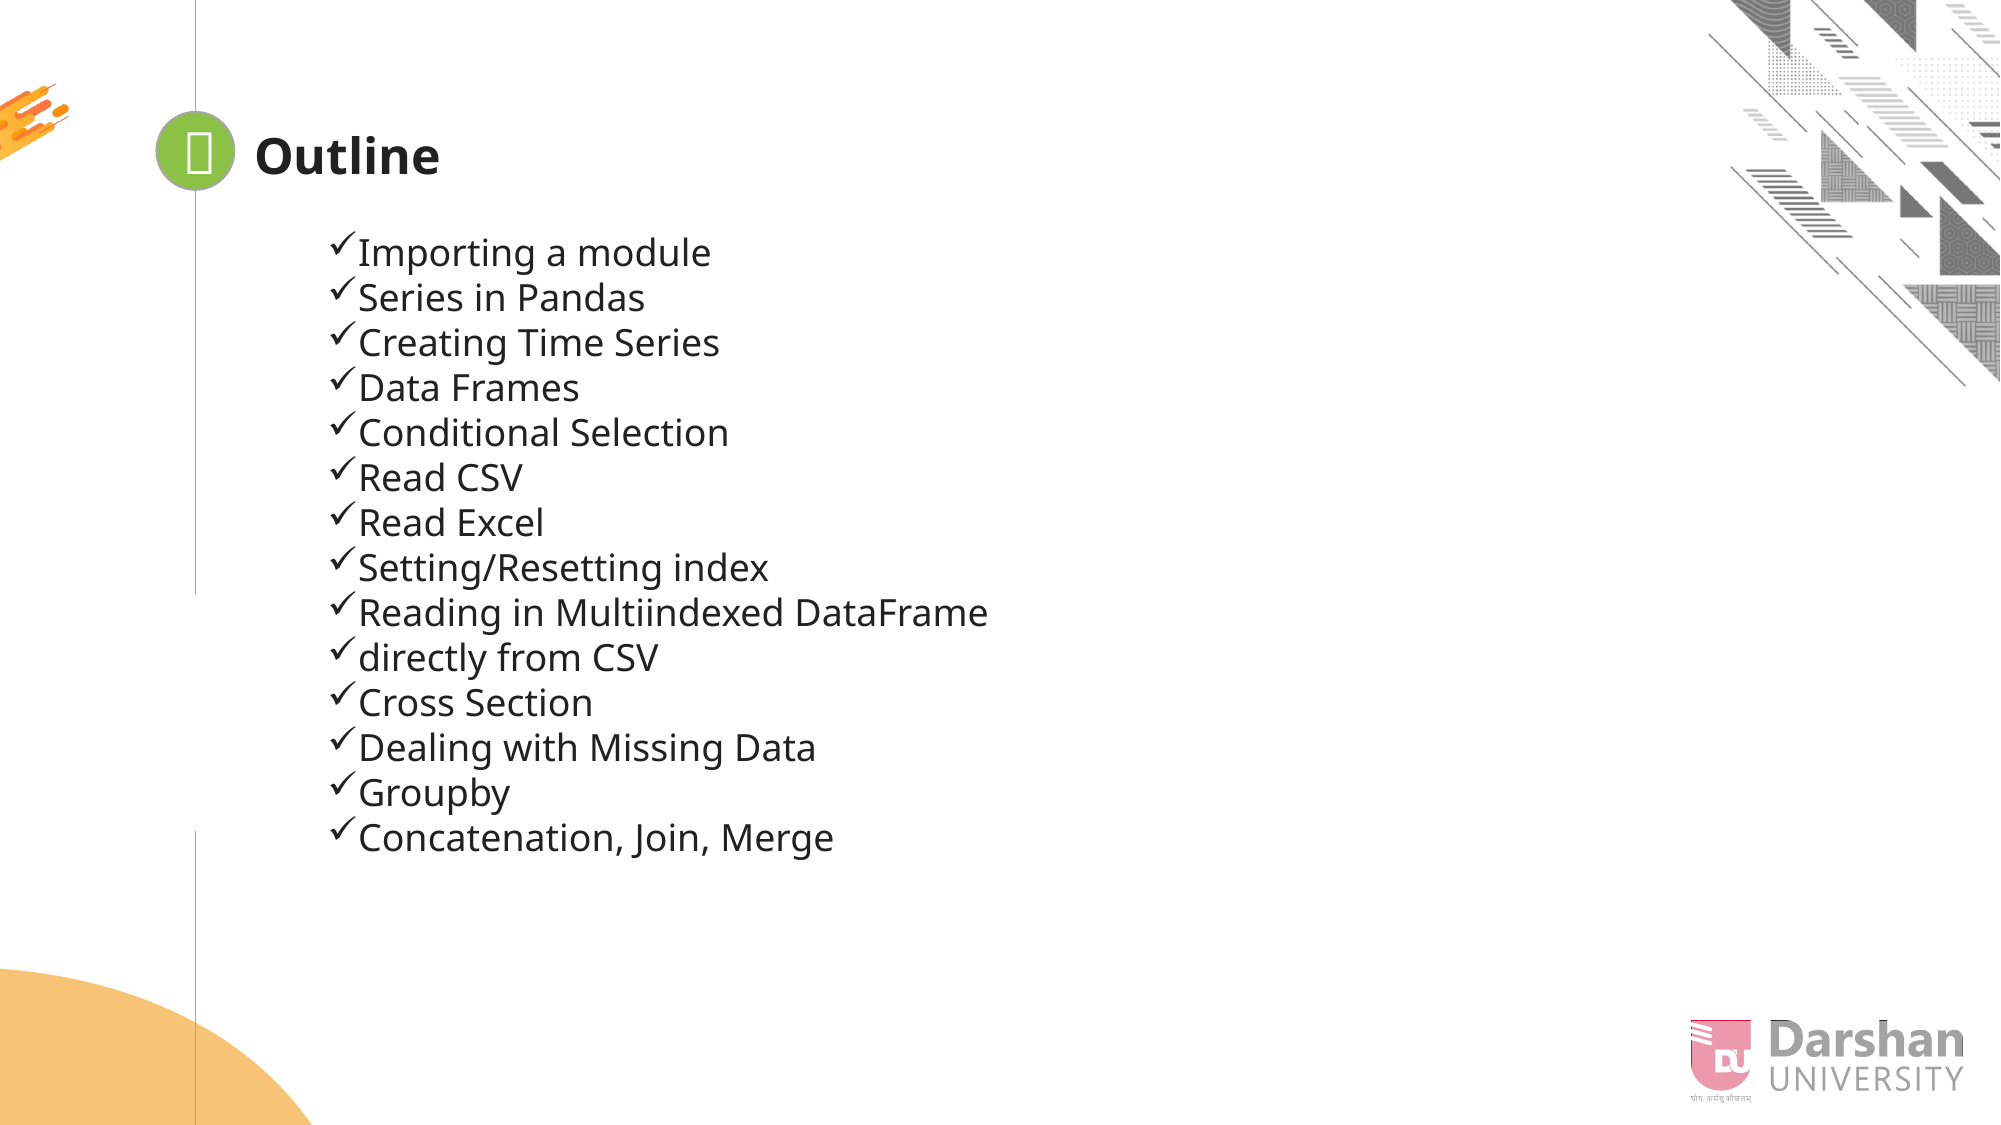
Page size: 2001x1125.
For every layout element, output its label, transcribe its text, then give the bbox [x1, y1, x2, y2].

text_box  [155, 110, 236, 191]
picture [0, 65, 90, 193]
text_box Outline Importing a module Series in Pandas Creating Time Series Data Frames Conditional Selection Read CSV Read Excel Setting/Resetting index Reading in Multiindexed DataFrame directly from CSV Cross Section Dealing with Missing Data Groupby Concatenation, Join, Merge [239, 116, 1045, 867]
